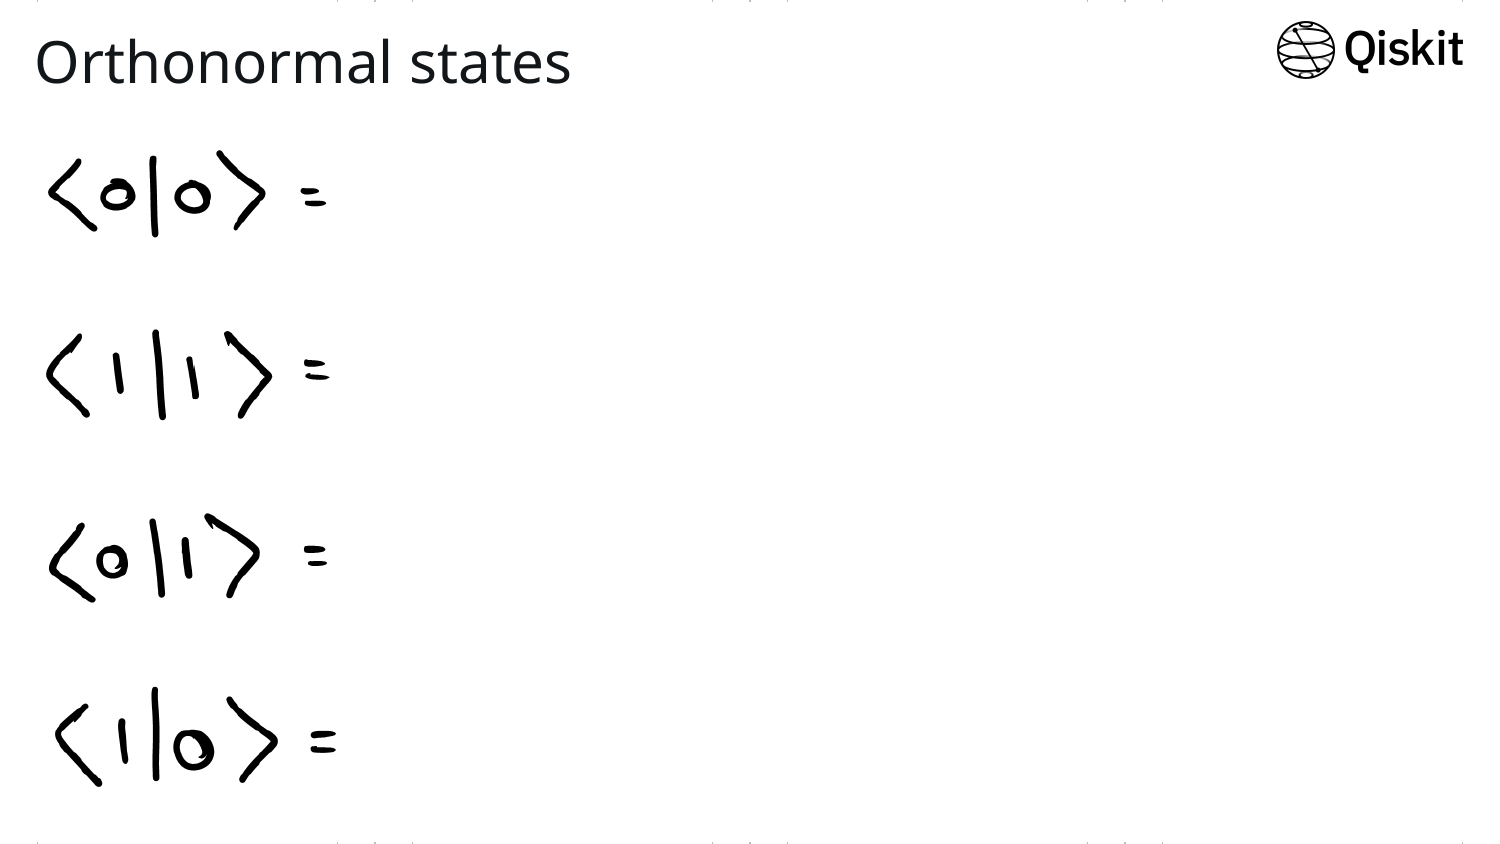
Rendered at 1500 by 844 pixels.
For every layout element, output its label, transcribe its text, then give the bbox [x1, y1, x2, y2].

title Orthonormal states [34, 33, 714, 272]
picture [37, 134, 350, 819]
picture [1277, 21, 1463, 79]
